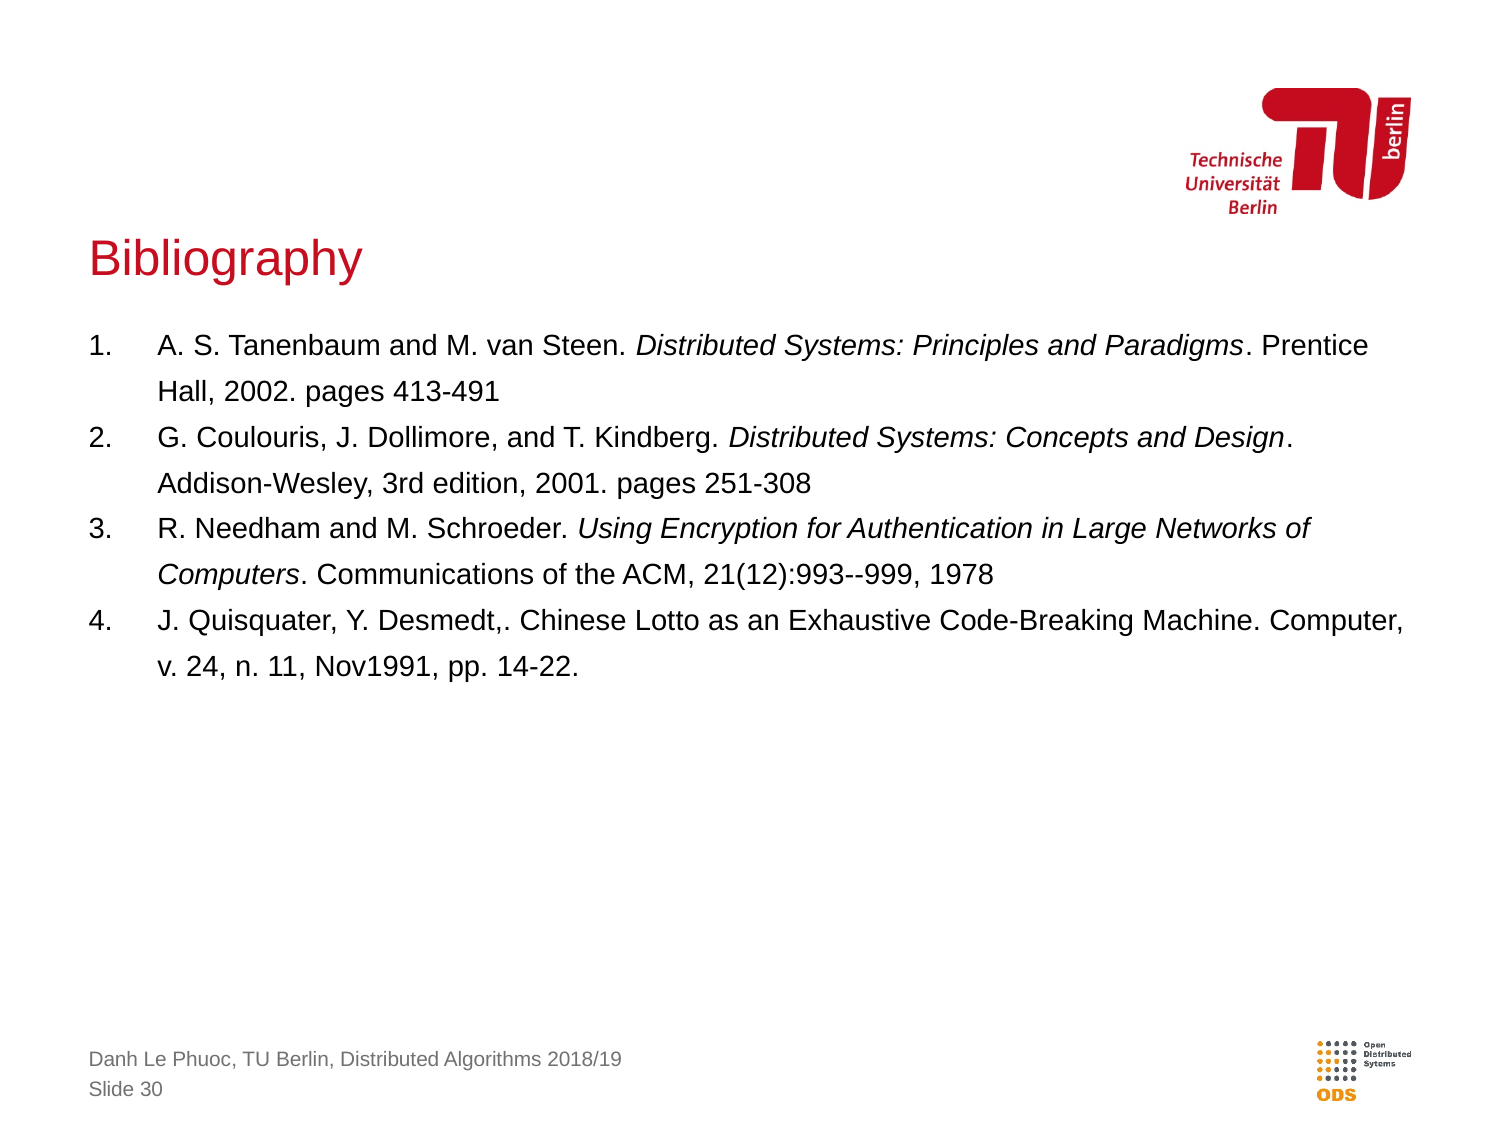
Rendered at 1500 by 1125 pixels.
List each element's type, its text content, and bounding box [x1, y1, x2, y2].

list A. S. Tanenbaum and M. van Steen. Distributed Systems: Principles and Paradigms. Prentice Hall, 2002. pages 413-491 G. Coulouris, J. Dollimore, and T. Kindberg. Distributed Systems: Concepts and Design. Addison-Wesley, 3rd edition, 2001. pages 251-308 R. Needham and M. Schroeder. Using Encryption for Authentication in Large Networks of Computers. Communications of the ACM, 21(12):993--999, 1978 J. Quisquater, Y. Desmedt,. Chinese Lotto as an Exhaustive Code-Breaking Machine. Computer, v. 24, n. 11, Nov1991, pp. 14-22. [88, 315, 1411, 983]
footer Danh Le Phuoc, TU Berlin, Distributed Algorithms 2018/19 [88, 1045, 1176, 1071]
picture [1317, 1041, 1411, 1101]
slide_number Slide 30 [88, 1075, 1176, 1101]
title Bibliography [88, 222, 1411, 286]
picture [1186, 88, 1411, 214]
